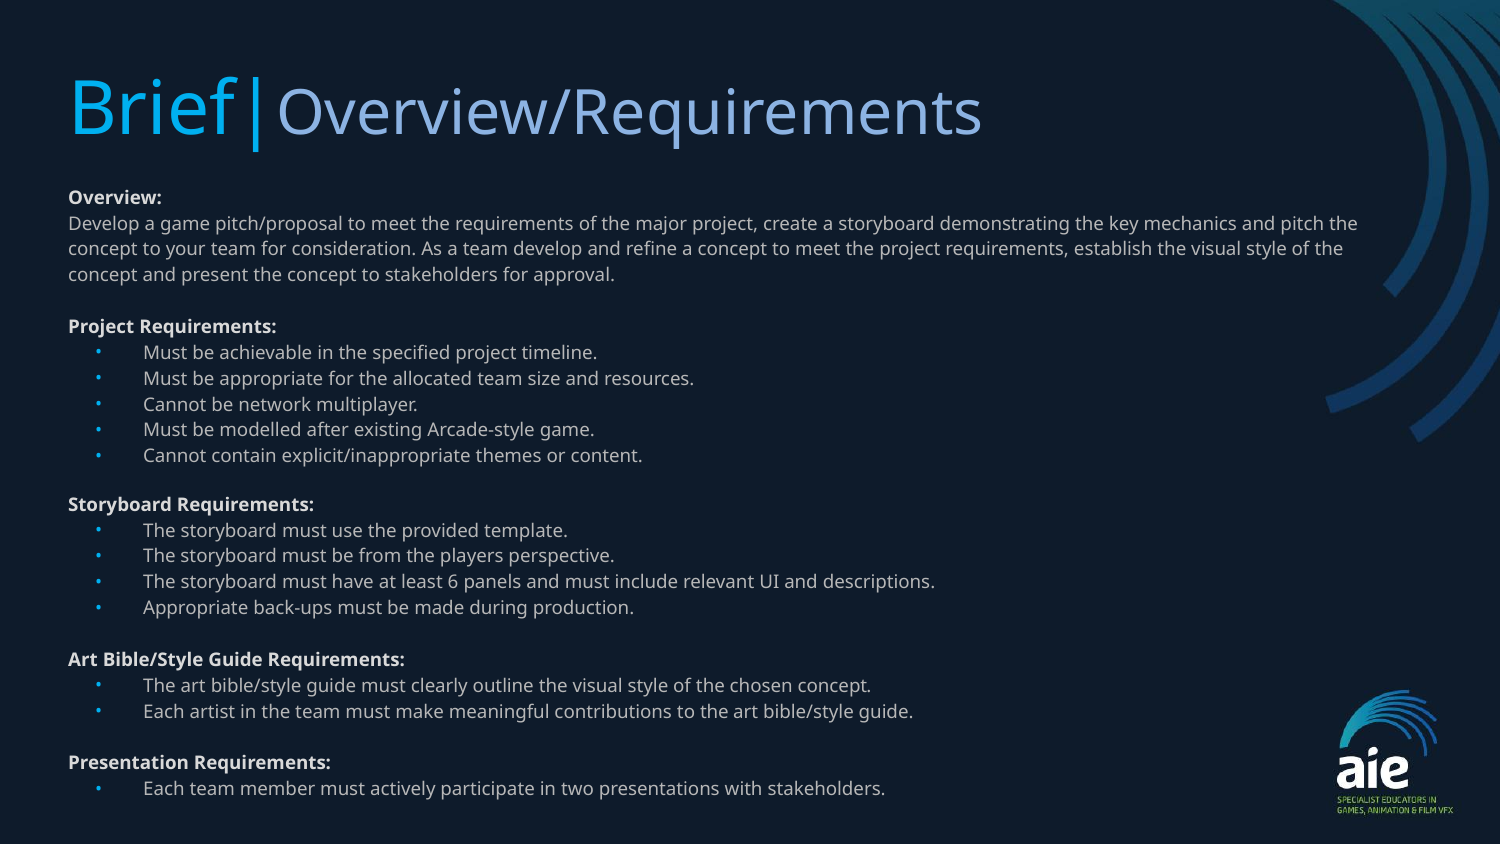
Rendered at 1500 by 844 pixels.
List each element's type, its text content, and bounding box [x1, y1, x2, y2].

picture [0, 0, 1500, 844]
list Overview: Develop a game pitch/proposal to meet the requirements of the major project, create a storyboard demonstrating the key mechanics and pitch the concept to your team for consideration. As a team develop and refine a concept to meet the project requirements, establish the visual style of the concept and present the concept to stakeholders for approval. Project Requirements: Must be achievable in the specified project timeline. Must be appropriate for the allocated team size and resources. Cannot be network multiplayer. Must be modelled after existing Arcade-style game. Cannot contain explicit/inappropriate themes or content. Storyboard Requirements: The storyboard must use the provided template. The storyboard must be from the players perspective. The storyboard must have at least 6 panels and must include relevant UI and descriptions. Appropriate back-ups must be made during production. Art Bible/Style Guide Requirements: The art bible/style guide must clearly outline the visual style of the chosen concept. Each artist in the team must make meaningful contributions to the art bible/style guide. Presentation Requirements: Each team member must actively participate in two presentations with stakeholders. [53, 174, 1384, 810]
title Brief|Overview/Requirements [53, 33, 1426, 175]
